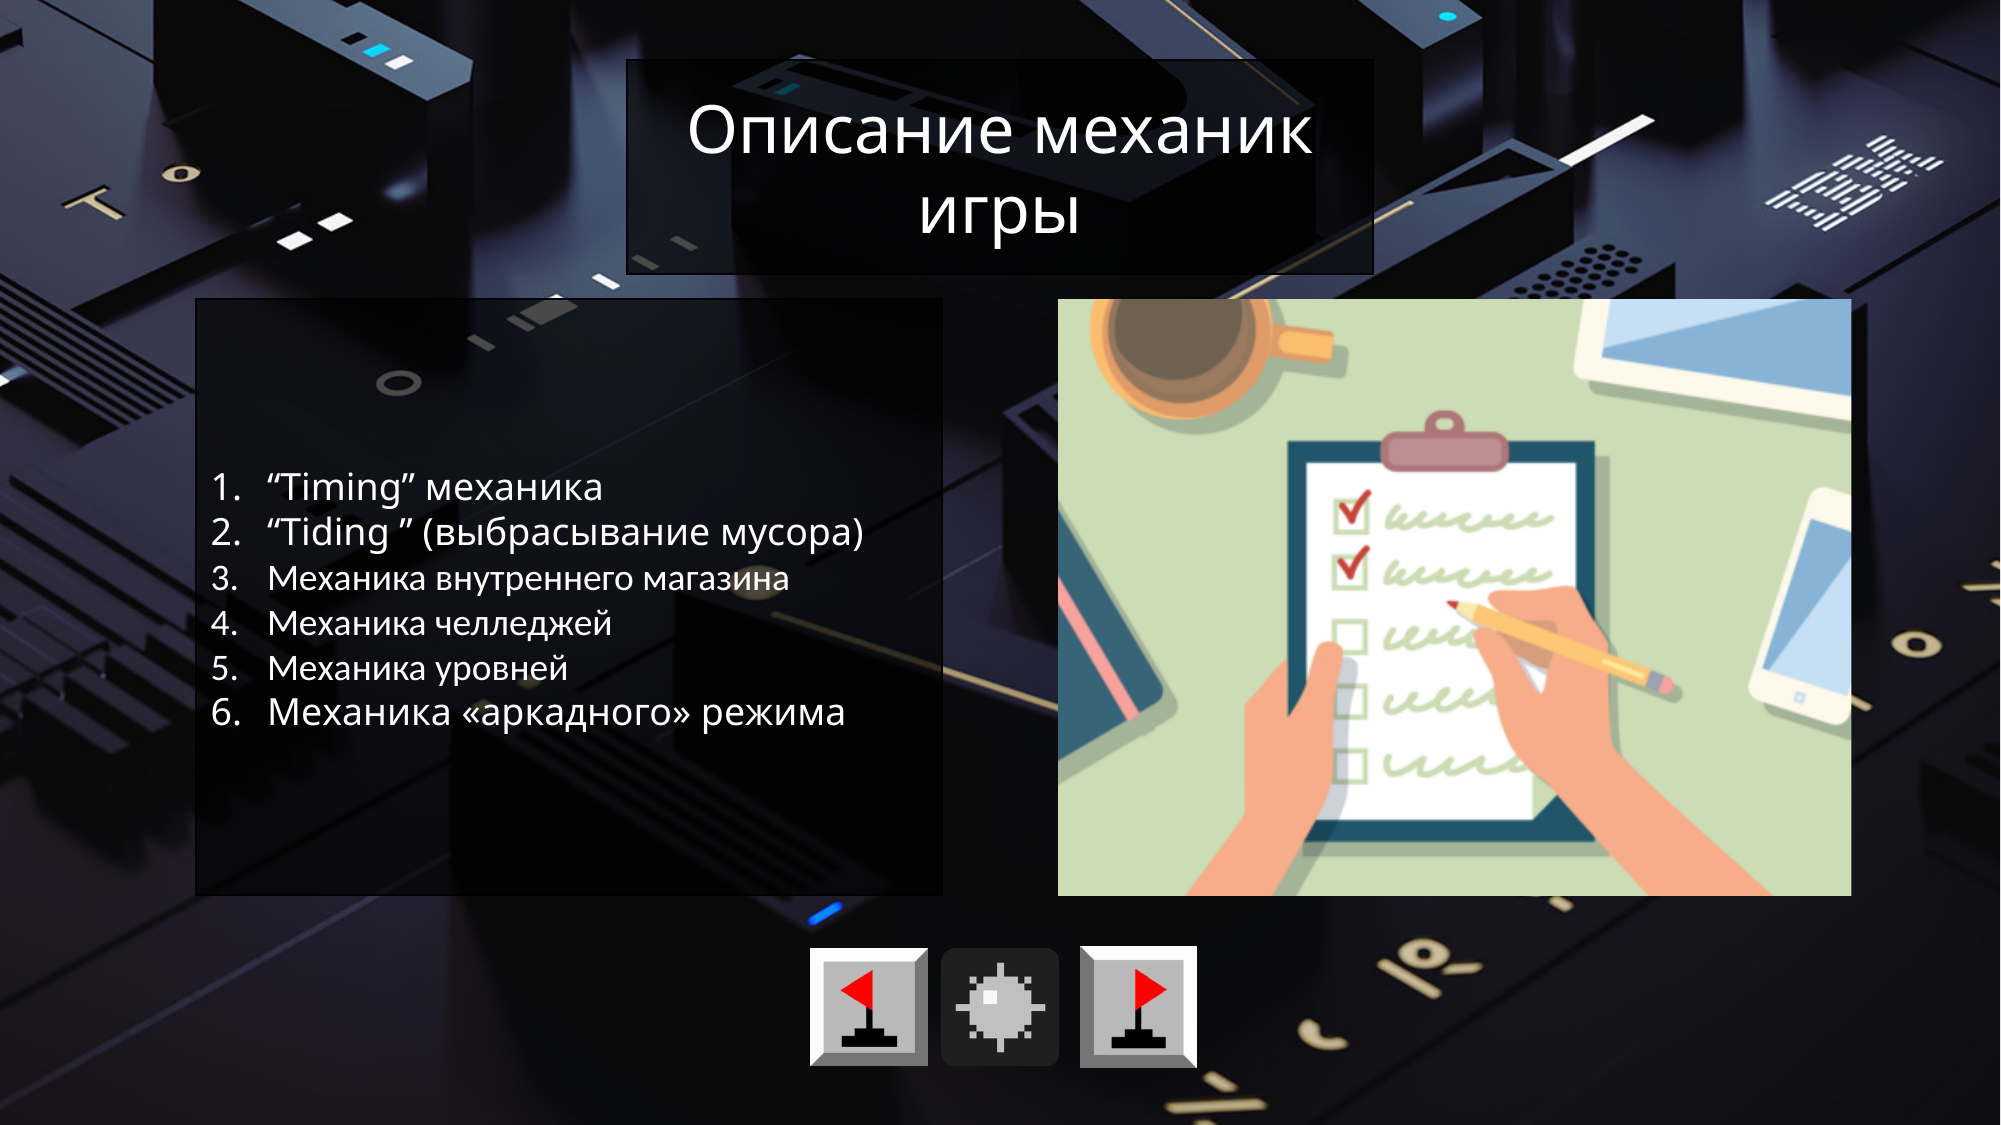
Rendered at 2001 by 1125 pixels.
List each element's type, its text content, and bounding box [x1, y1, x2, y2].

picture [0, 0, 2001, 1125]
text_box “Timing” механика “Tiding ” (выбрасывание мусора) Механика внутреннего магазина Механика челледжей Механика уровней Механика «аркадного» режима [195, 298, 943, 896]
text_box Описание механик игры [626, 59, 1374, 275]
